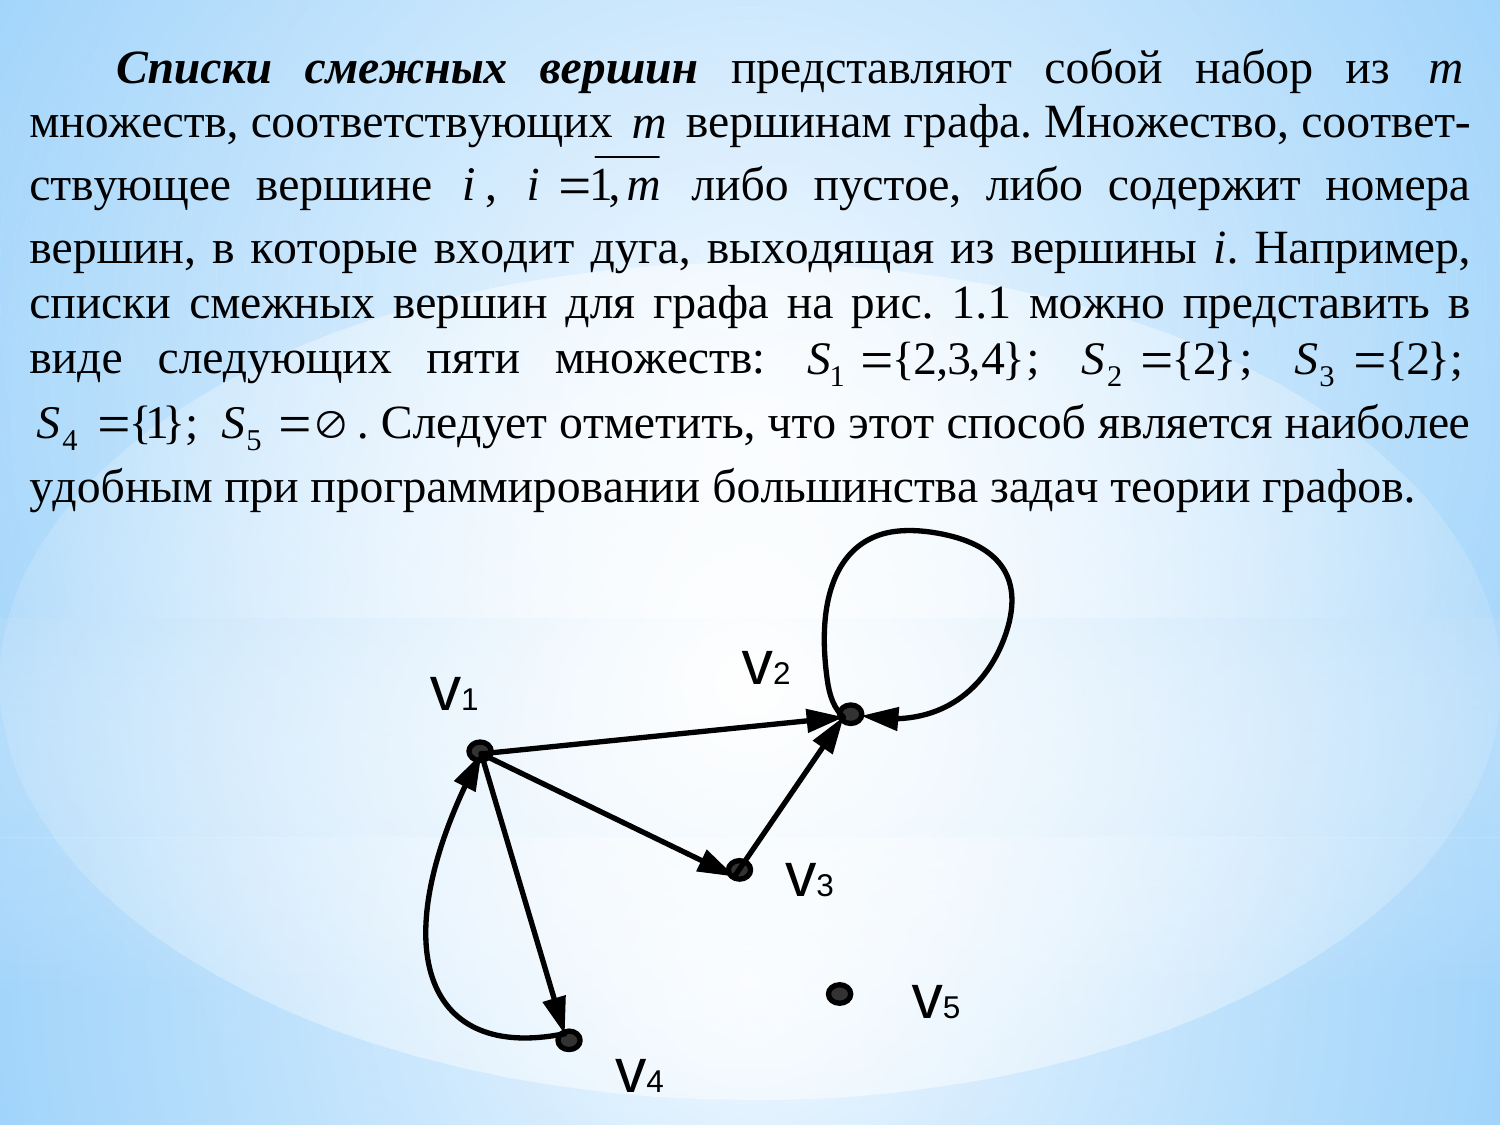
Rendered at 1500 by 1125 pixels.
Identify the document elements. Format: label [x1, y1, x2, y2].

text_box [371, 488, 1054, 1125]
picture [29, 39, 1471, 514]
